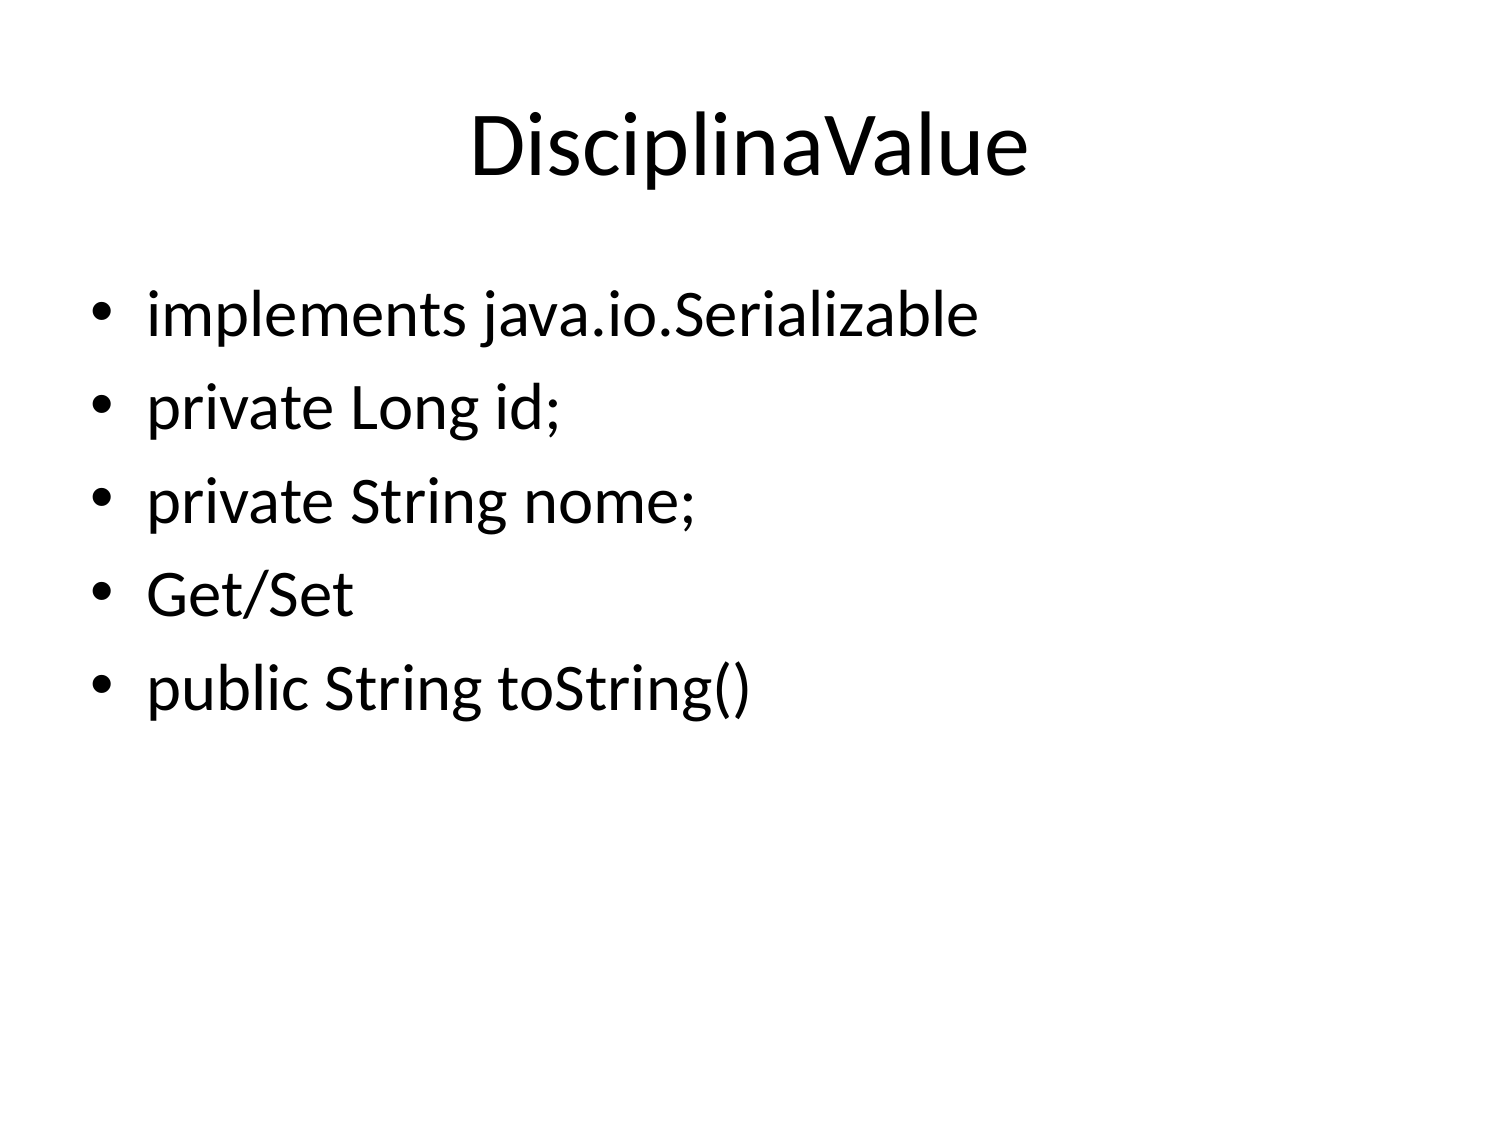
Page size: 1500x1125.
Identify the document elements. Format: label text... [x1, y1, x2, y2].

list implements java.io.Serializable private Long id; private String nome; Get/Set public String toString() [75, 262, 1425, 1005]
title DisciplinaValue [75, 45, 1425, 233]
